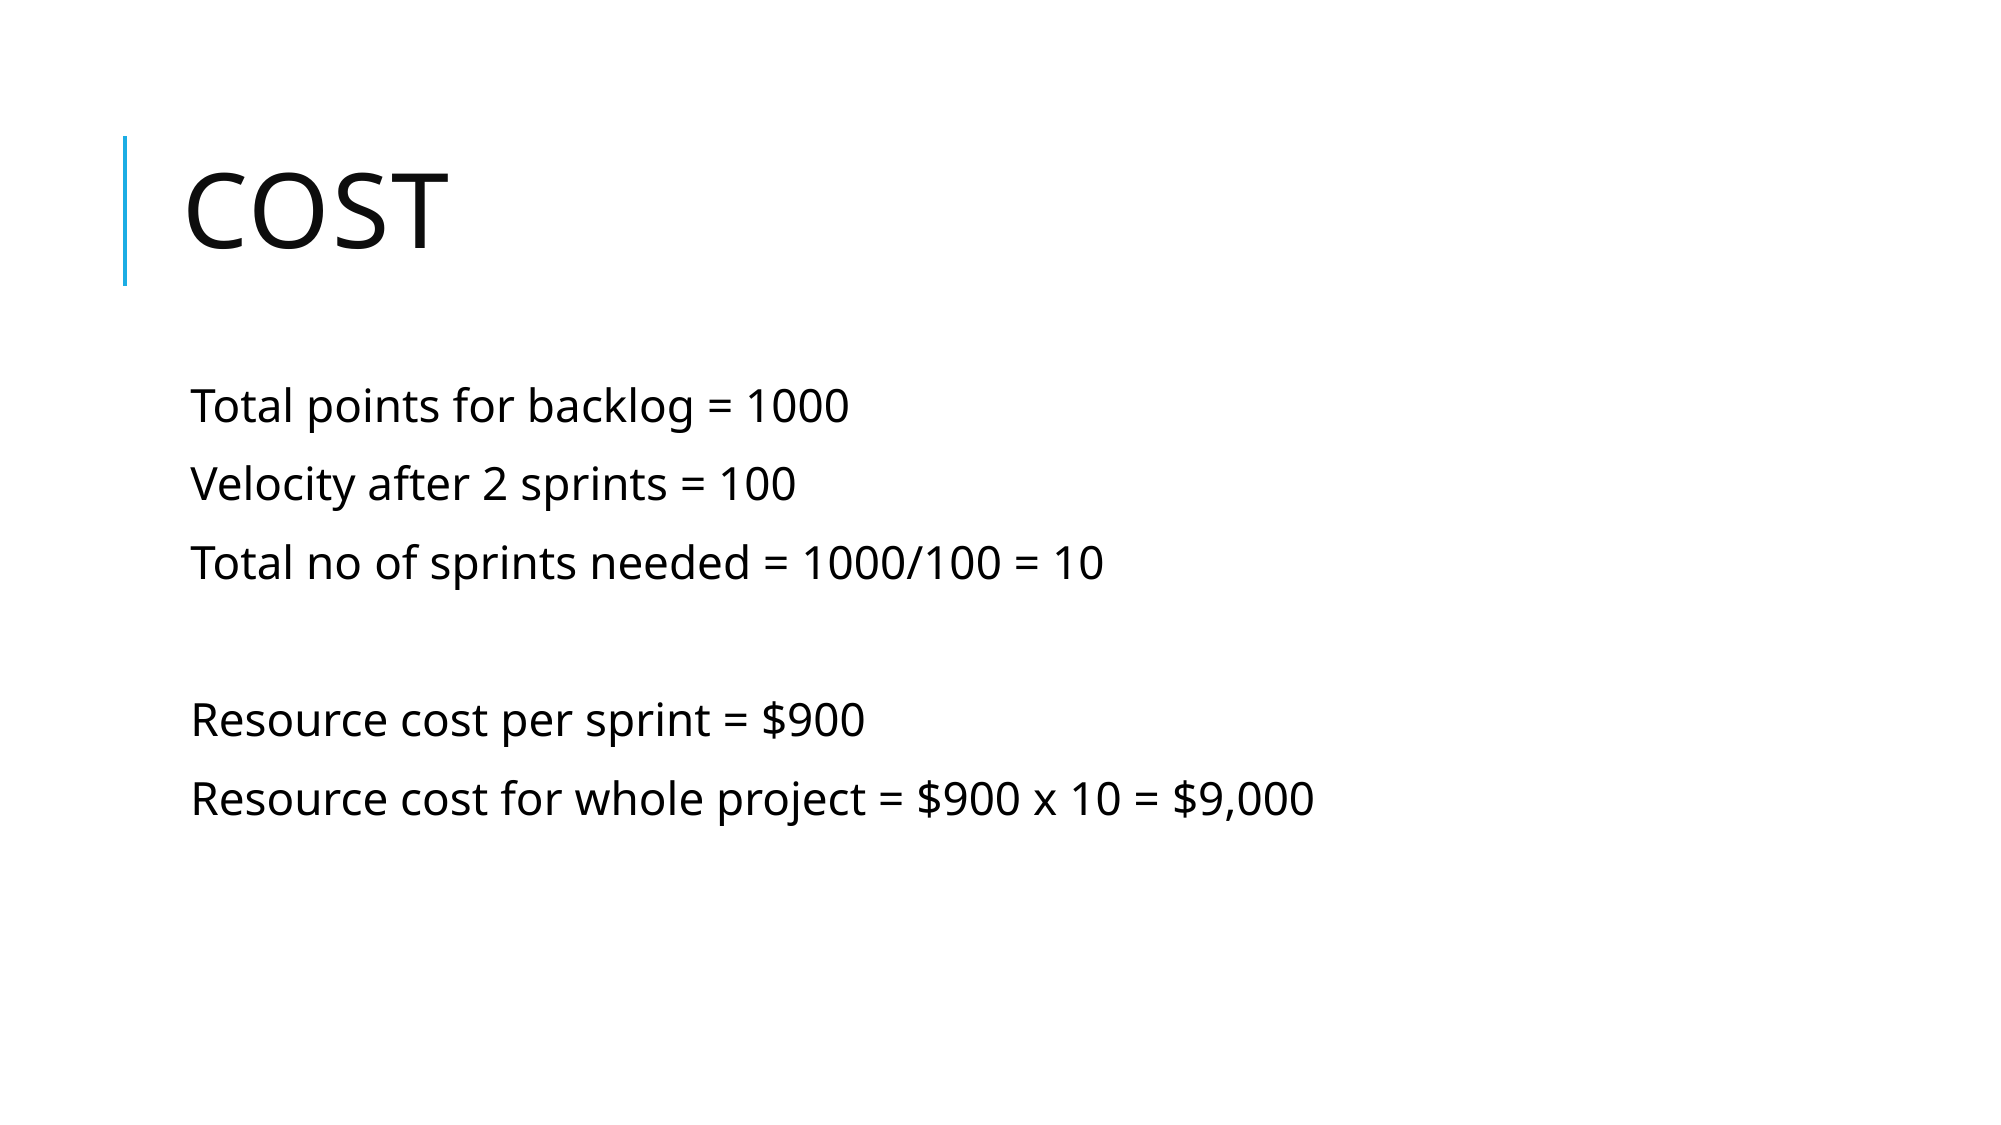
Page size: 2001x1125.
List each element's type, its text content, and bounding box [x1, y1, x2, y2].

title Cost [168, 96, 1763, 342]
list Total points for backlog = 1000 Velocity after 2 sprints = 100 Total no of sprints needed = 1000/100 = 10 Resource cost per sprint = $900 Resource cost for whole project = $900 x 10 = $9,000 [168, 375, 1763, 1035]
